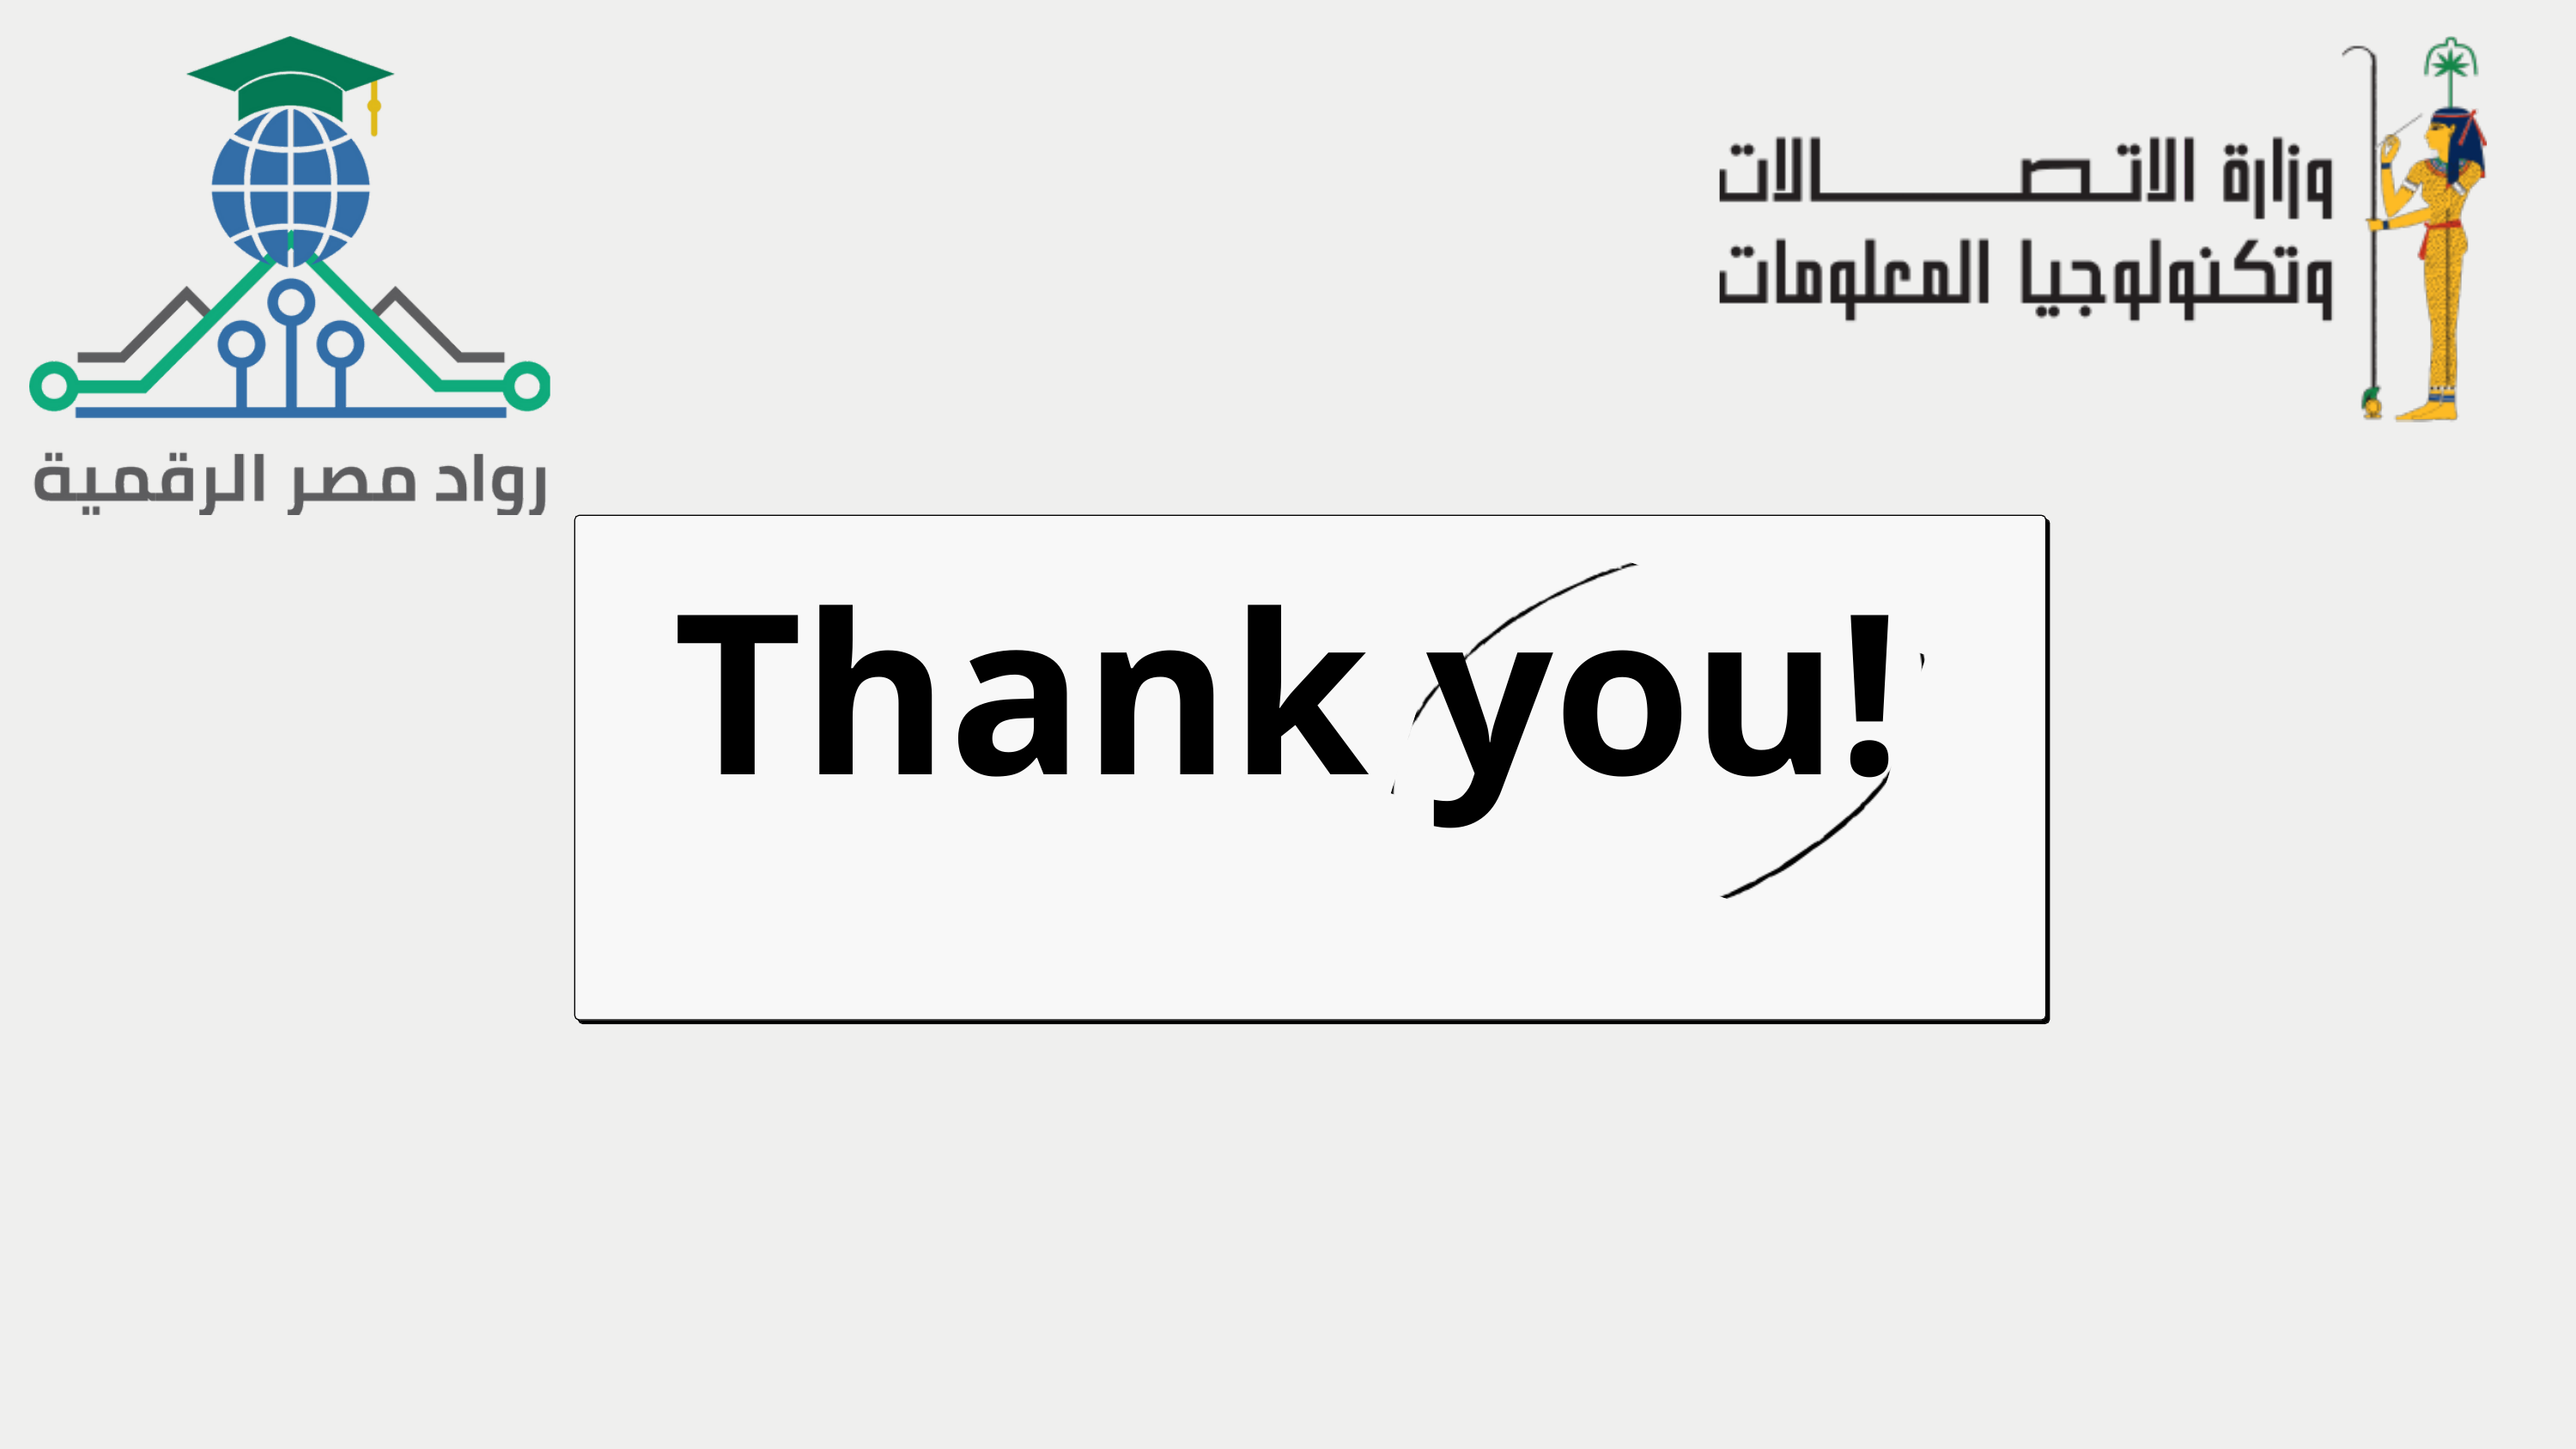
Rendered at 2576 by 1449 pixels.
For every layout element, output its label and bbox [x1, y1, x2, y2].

text_box [574, 514, 2050, 1025]
text_box [29, 36, 550, 515]
text_box [1719, 36, 2488, 422]
